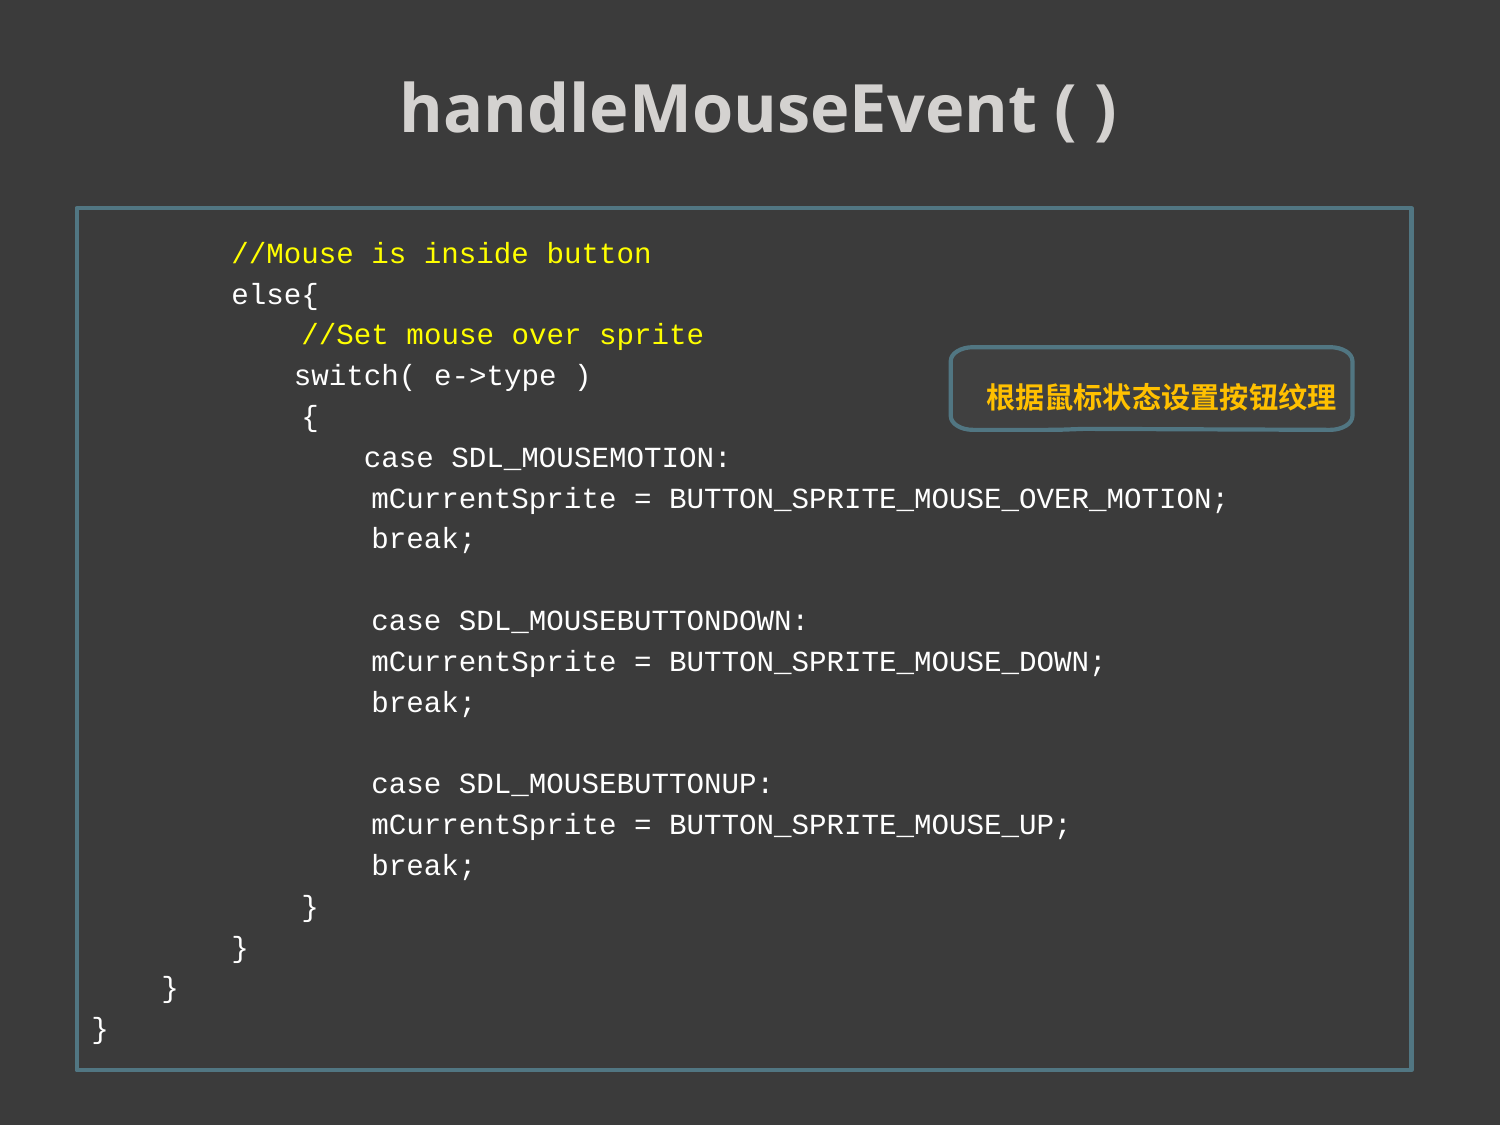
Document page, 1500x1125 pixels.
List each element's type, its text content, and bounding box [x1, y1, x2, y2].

text_box 根据鼠标状态设置按钮纹理 [948, 345, 1355, 432]
text_box //Mouse is inside button else{ //Set mouse over sprite switch( e->type ) { case SDL_MOUSEMOTION: mCurrentSprite = BUTTON_SPRITE_MOUSE_OVER_MOTION; break; case SDL_MOUSEBUTTONDOWN: mCurrentSprite = BUTTON_SPRITE_MOUSE_DOWN; break; case SDL_MOUSEBUTTONUP: mCurrentSprite = BUTTON_SPRITE_MOUSE_UP; break; } } } } [75, 206, 1414, 1072]
title handleMouseEvent ( ) [76, 3, 1424, 209]
